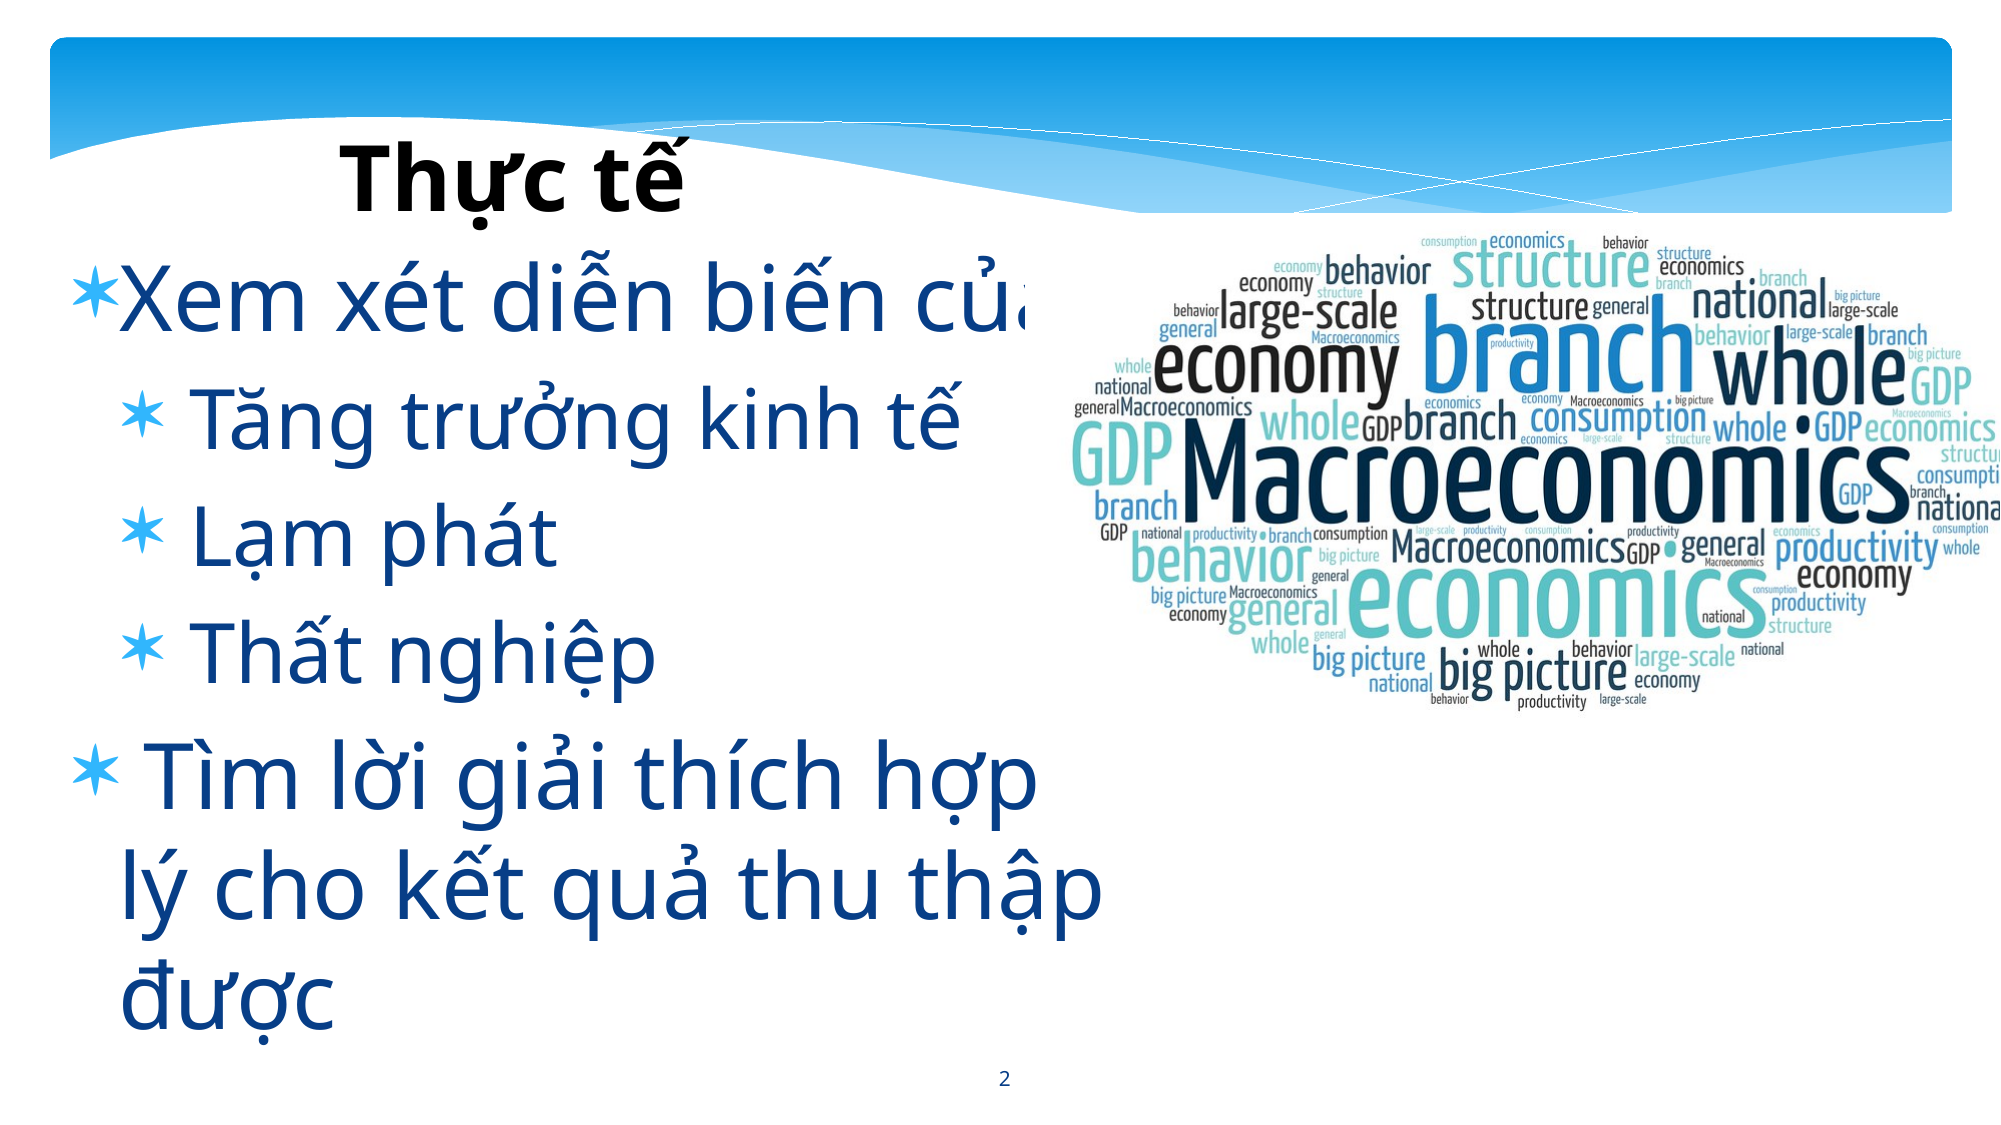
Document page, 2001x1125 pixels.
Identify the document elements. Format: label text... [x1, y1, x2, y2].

picture [1025, 212, 2000, 729]
text_box Thực tế [0, 112, 1025, 318]
slide_number 2 [877, 1050, 1132, 1110]
text_box Xem xét diễn biến của Tăng trưởng kinh tế Lạm phát Thất nghiệp Tìm lời giải thích hợp lý cho kết quả thu thập được [58, 232, 1132, 993]
